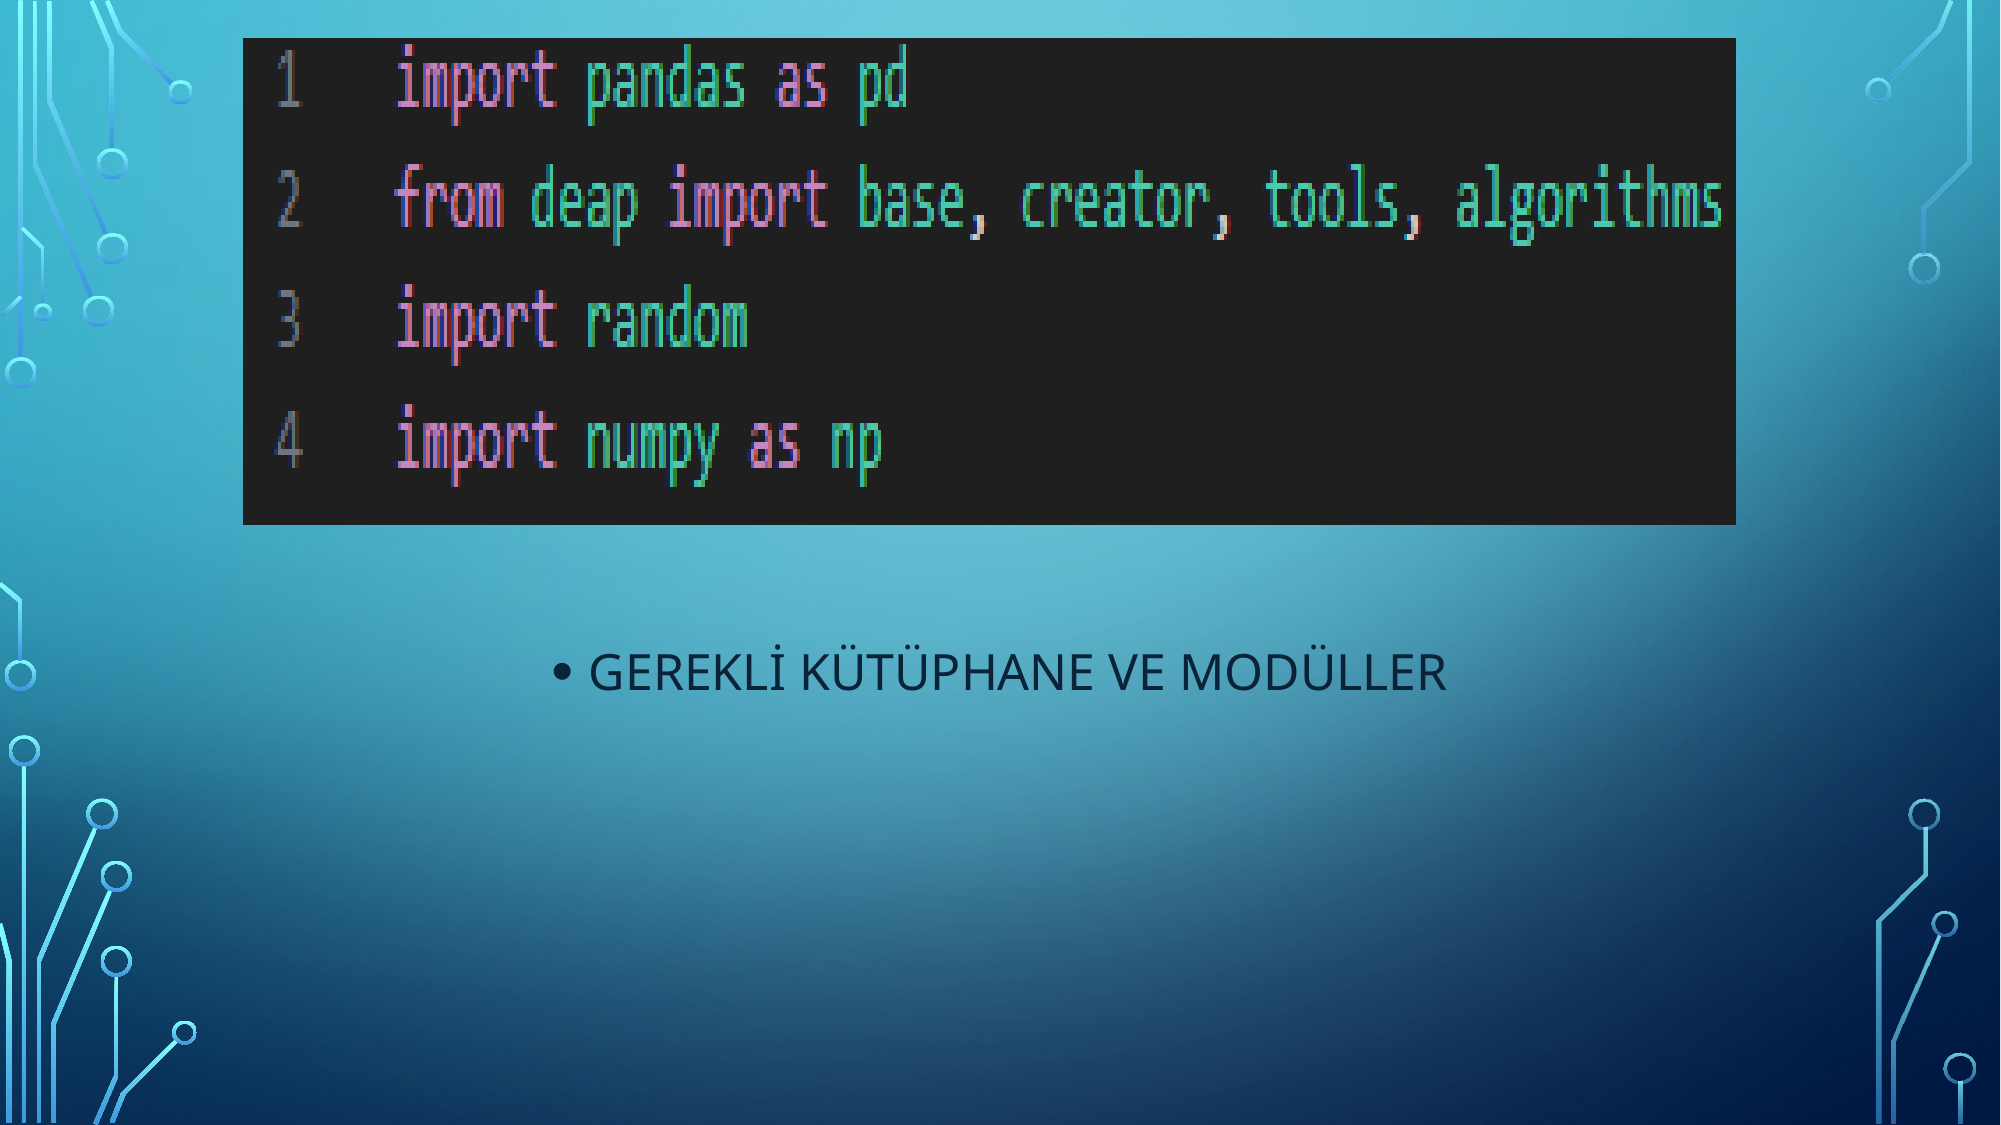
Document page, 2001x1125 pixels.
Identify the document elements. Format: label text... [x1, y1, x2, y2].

picture [243, 38, 1736, 525]
list GEREKLİ KÜTÜPHANE VE MODÜLLER [187, 621, 1813, 950]
